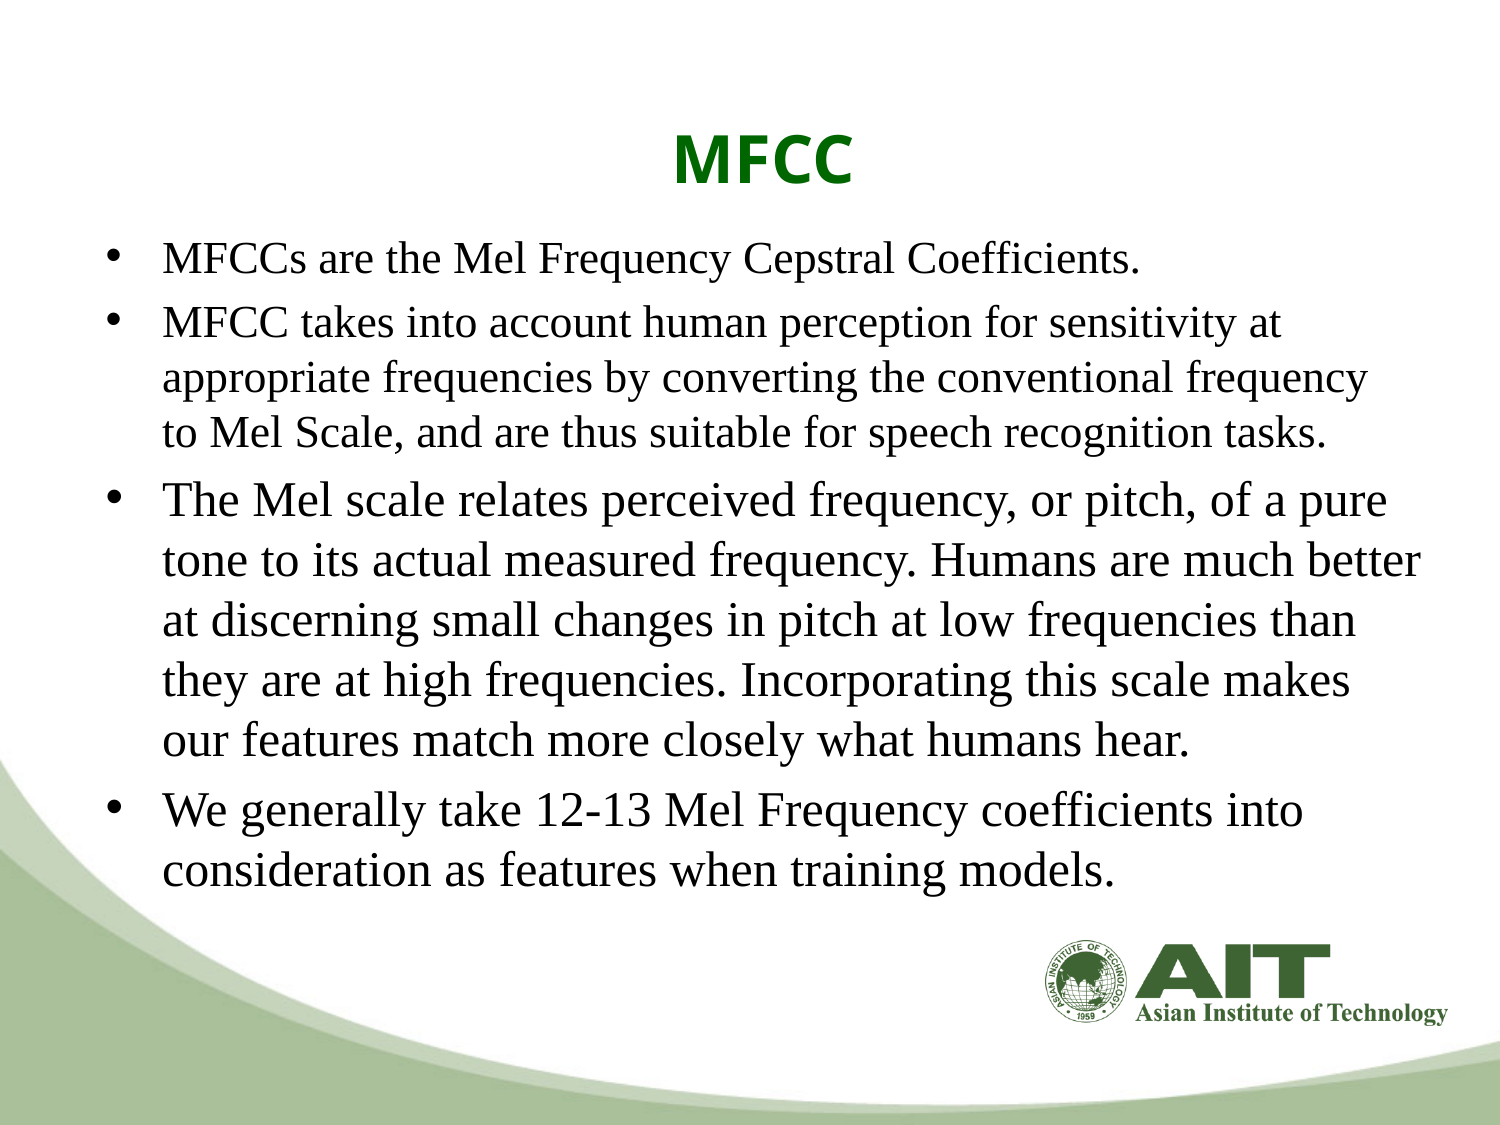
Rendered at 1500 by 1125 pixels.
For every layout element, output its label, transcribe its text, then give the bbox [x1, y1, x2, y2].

picture [0, 0, 1500, 1125]
list MFCCs are the Mel Frequency Cepstral Coefficients. MFCC takes into account human perception for sensitivity at appropriate frequencies by converting the conventional frequency to Mel Scale, and are thus suitable for speech recognition tasks. The Mel scale relates perceived frequency, or pitch, of a pure tone to its actual measured frequency. Humans are much better at discerning small changes in pitch at low frequencies than they are at high frequencies. Incorporating this scale makes our features match more closely what humans hear. We generally take 12-13 Mel Frequency coefficients into consideration as features when training models. [90, 219, 1441, 963]
title MFCC [88, 63, 1439, 251]
